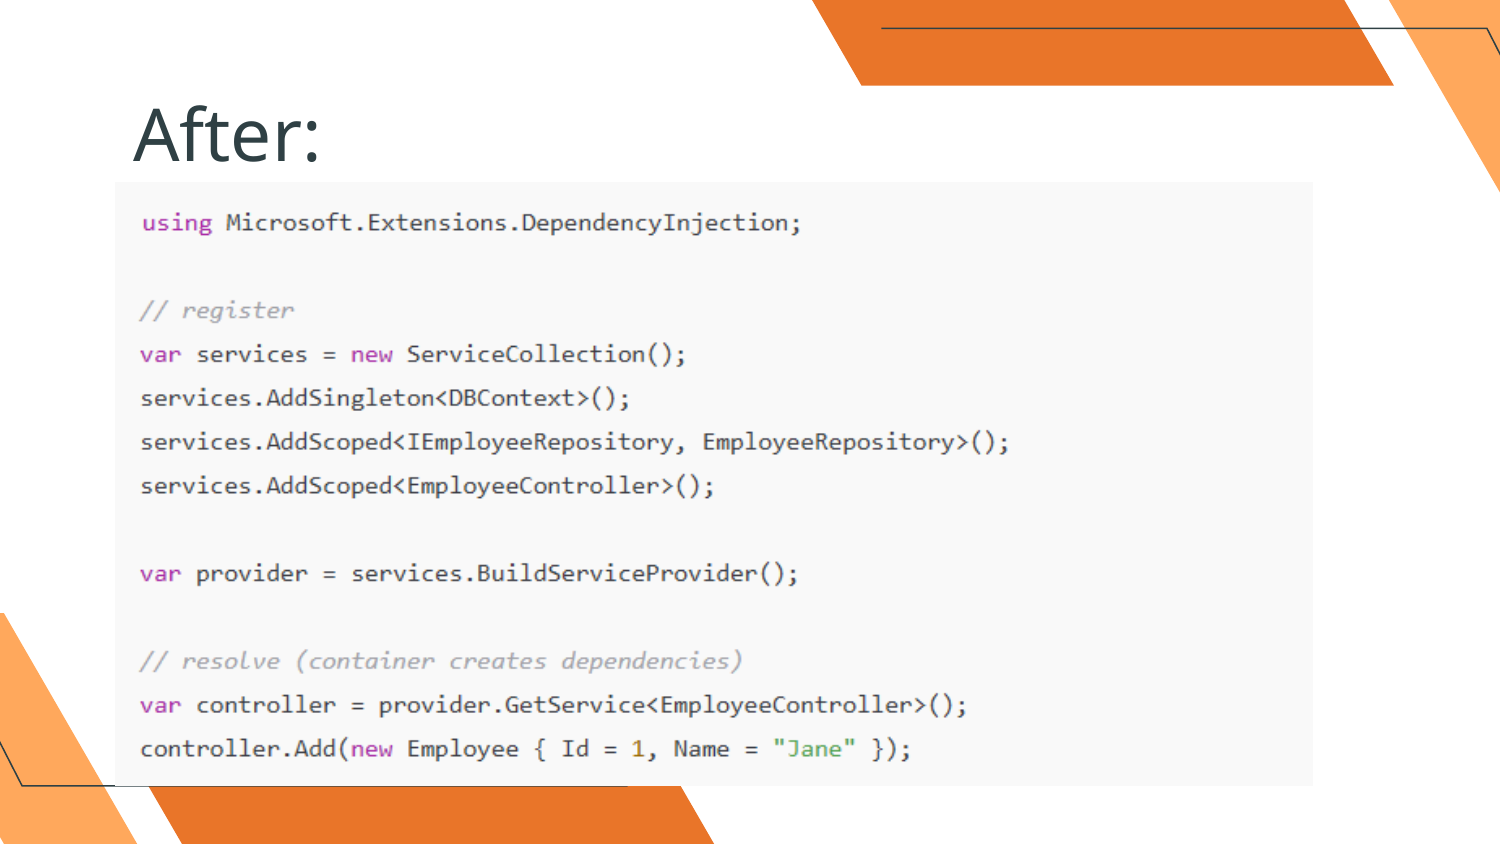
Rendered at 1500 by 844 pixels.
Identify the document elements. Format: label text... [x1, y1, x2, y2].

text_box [0, 544, 715, 844]
picture [114, 182, 1313, 787]
title After: [118, 88, 1382, 174]
